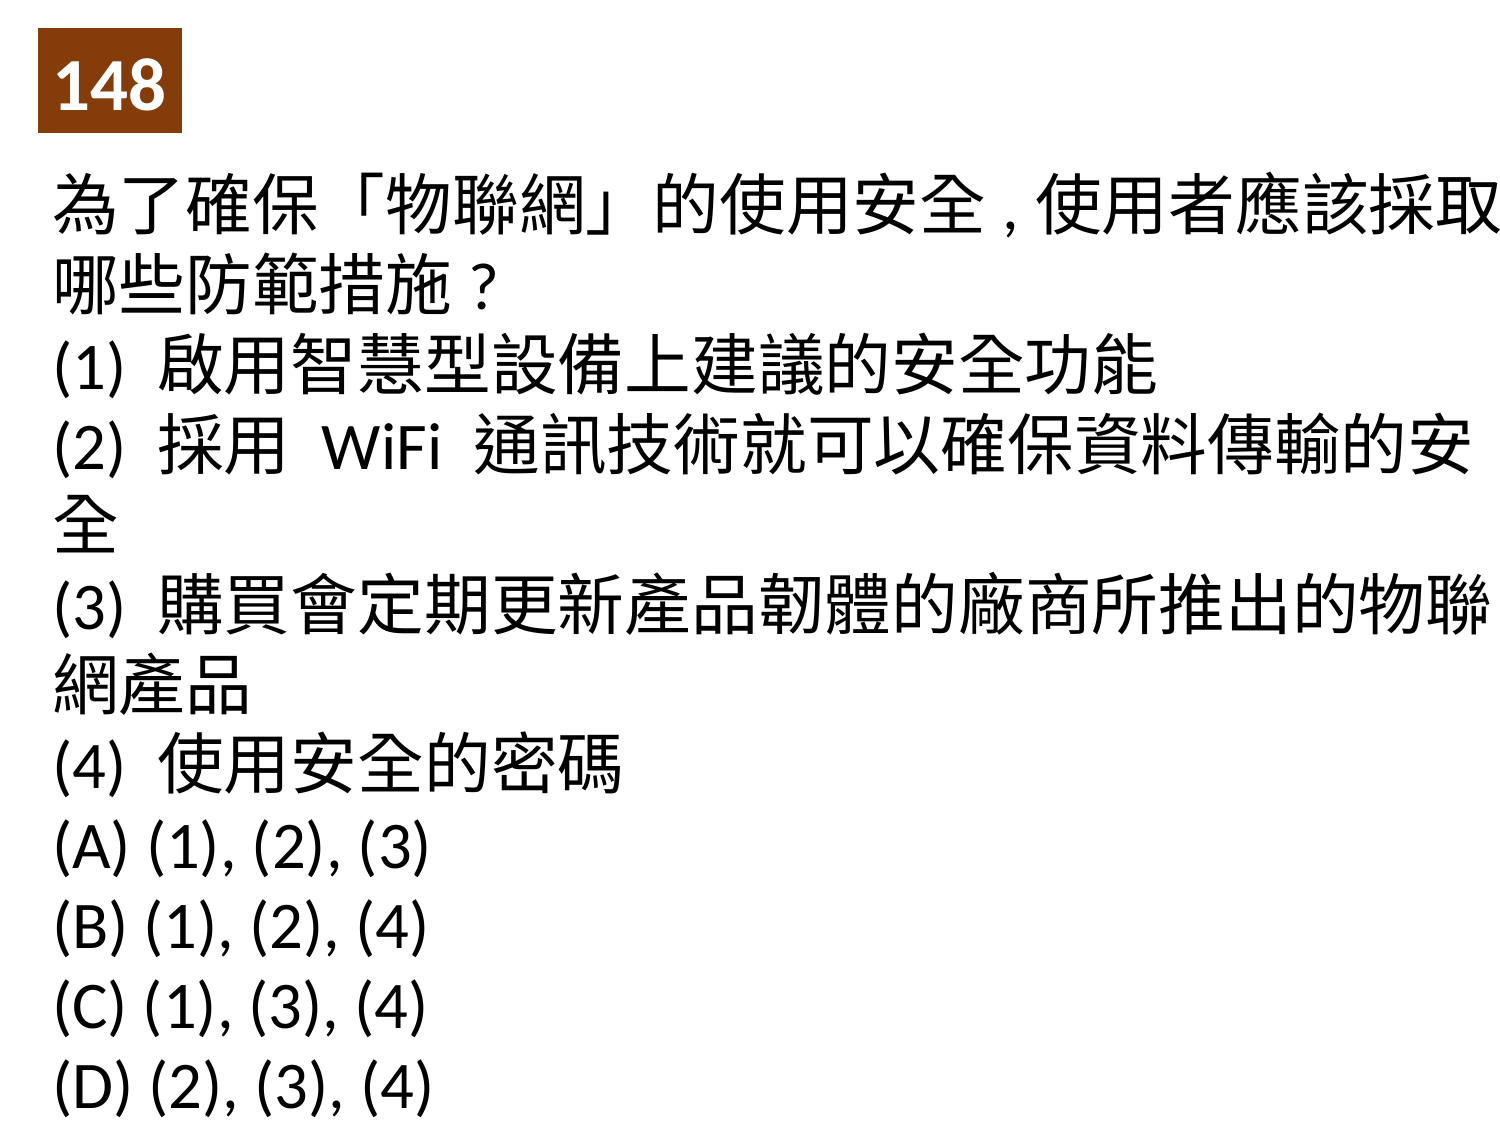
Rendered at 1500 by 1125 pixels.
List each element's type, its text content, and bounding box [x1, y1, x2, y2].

text_box 為了確保「物聯網」的使用安全,使用者應該採取哪些防範措施? (1) 啟用智慧型設備上建議的安全功能 (2) 採用 WiFi 通訊技術就可以確保資料傳輸的安全 (3) 購買會定期更新產品韌體的廠商所推出的物聯網產品 (4) 使用安全的密碼 (A) (1), (2), (3) (B) (1), (2), (4) (C) (1), (3), (4) (D) (2), (3), (4) [37, 155, 1500, 1125]
text_box 148 [38, 28, 182, 133]
